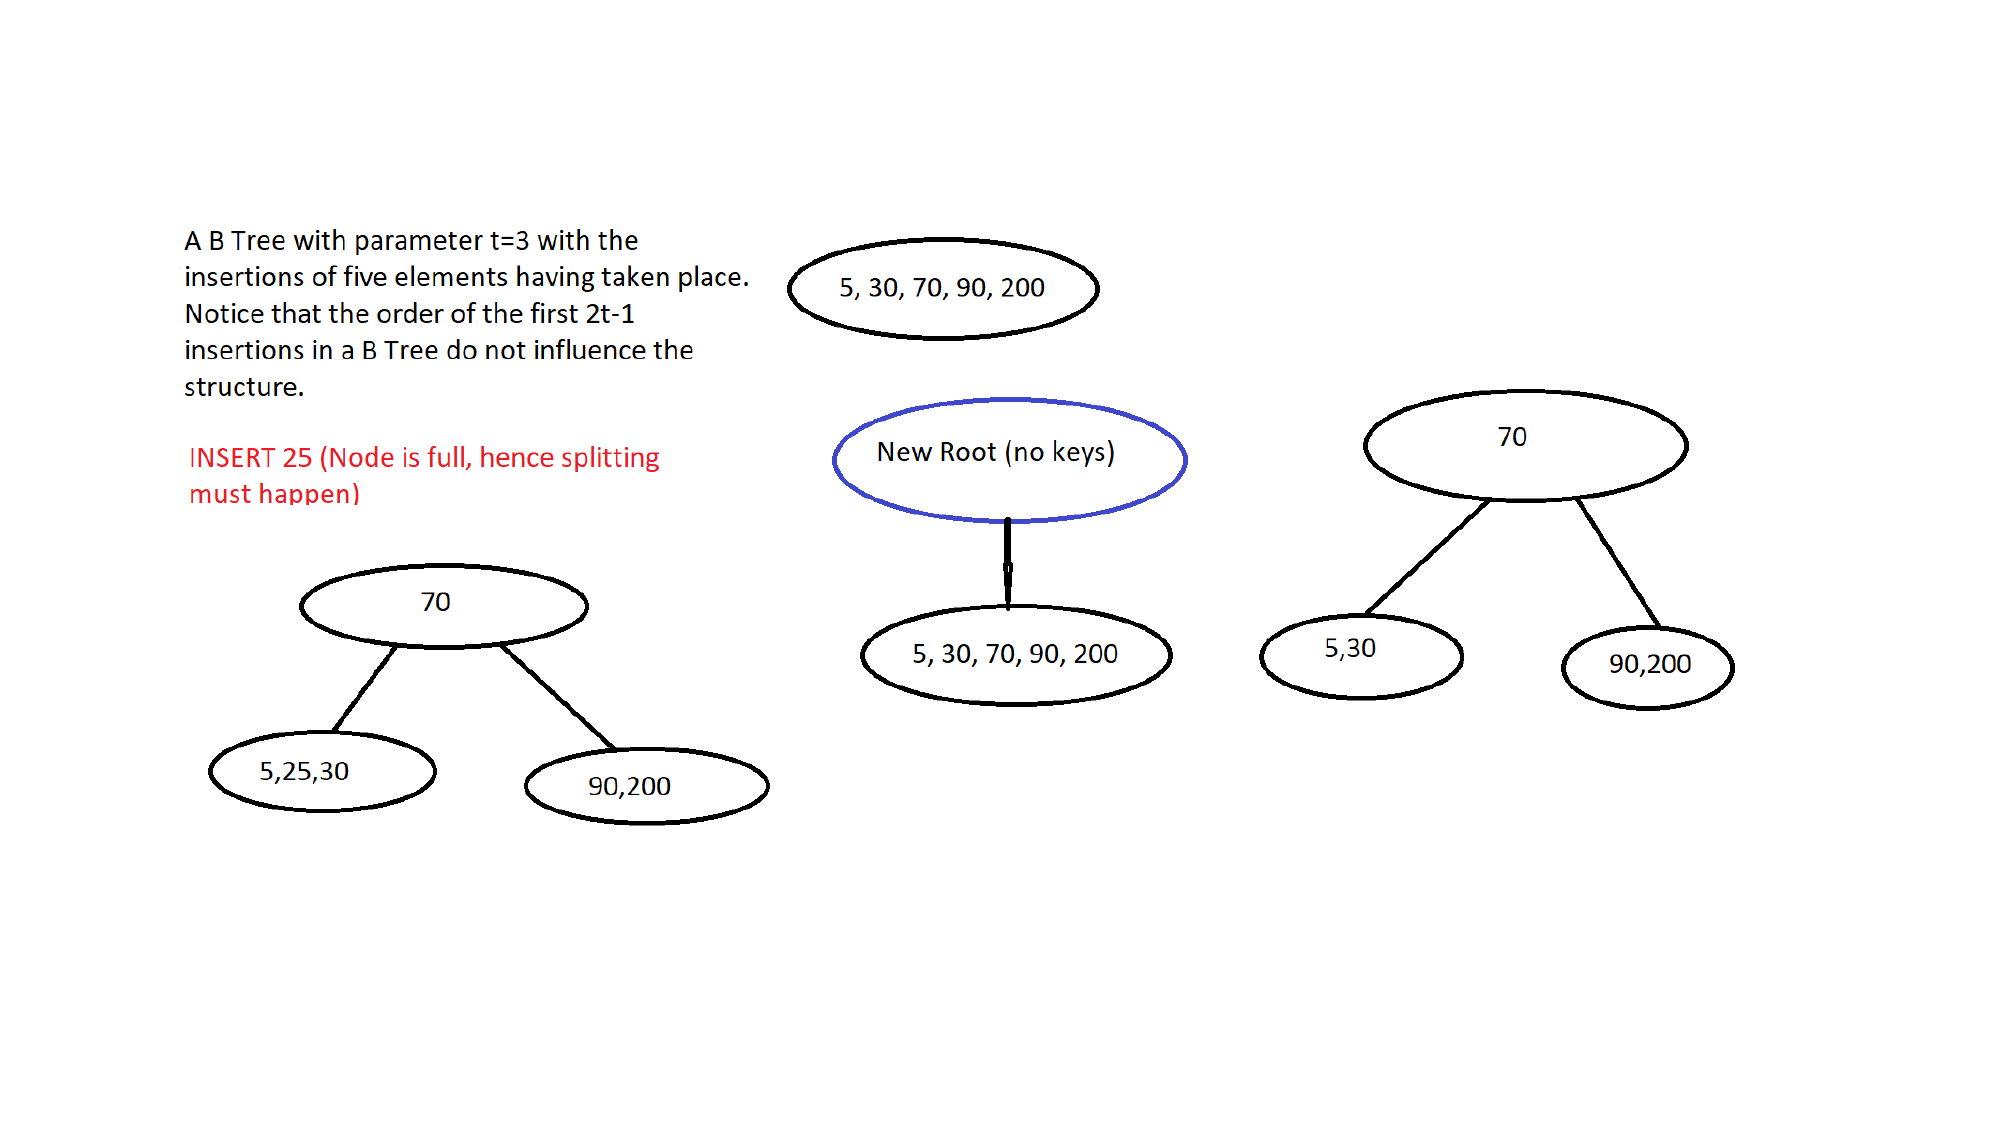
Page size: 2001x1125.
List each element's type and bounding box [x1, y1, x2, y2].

list [147, 188, 1751, 903]
